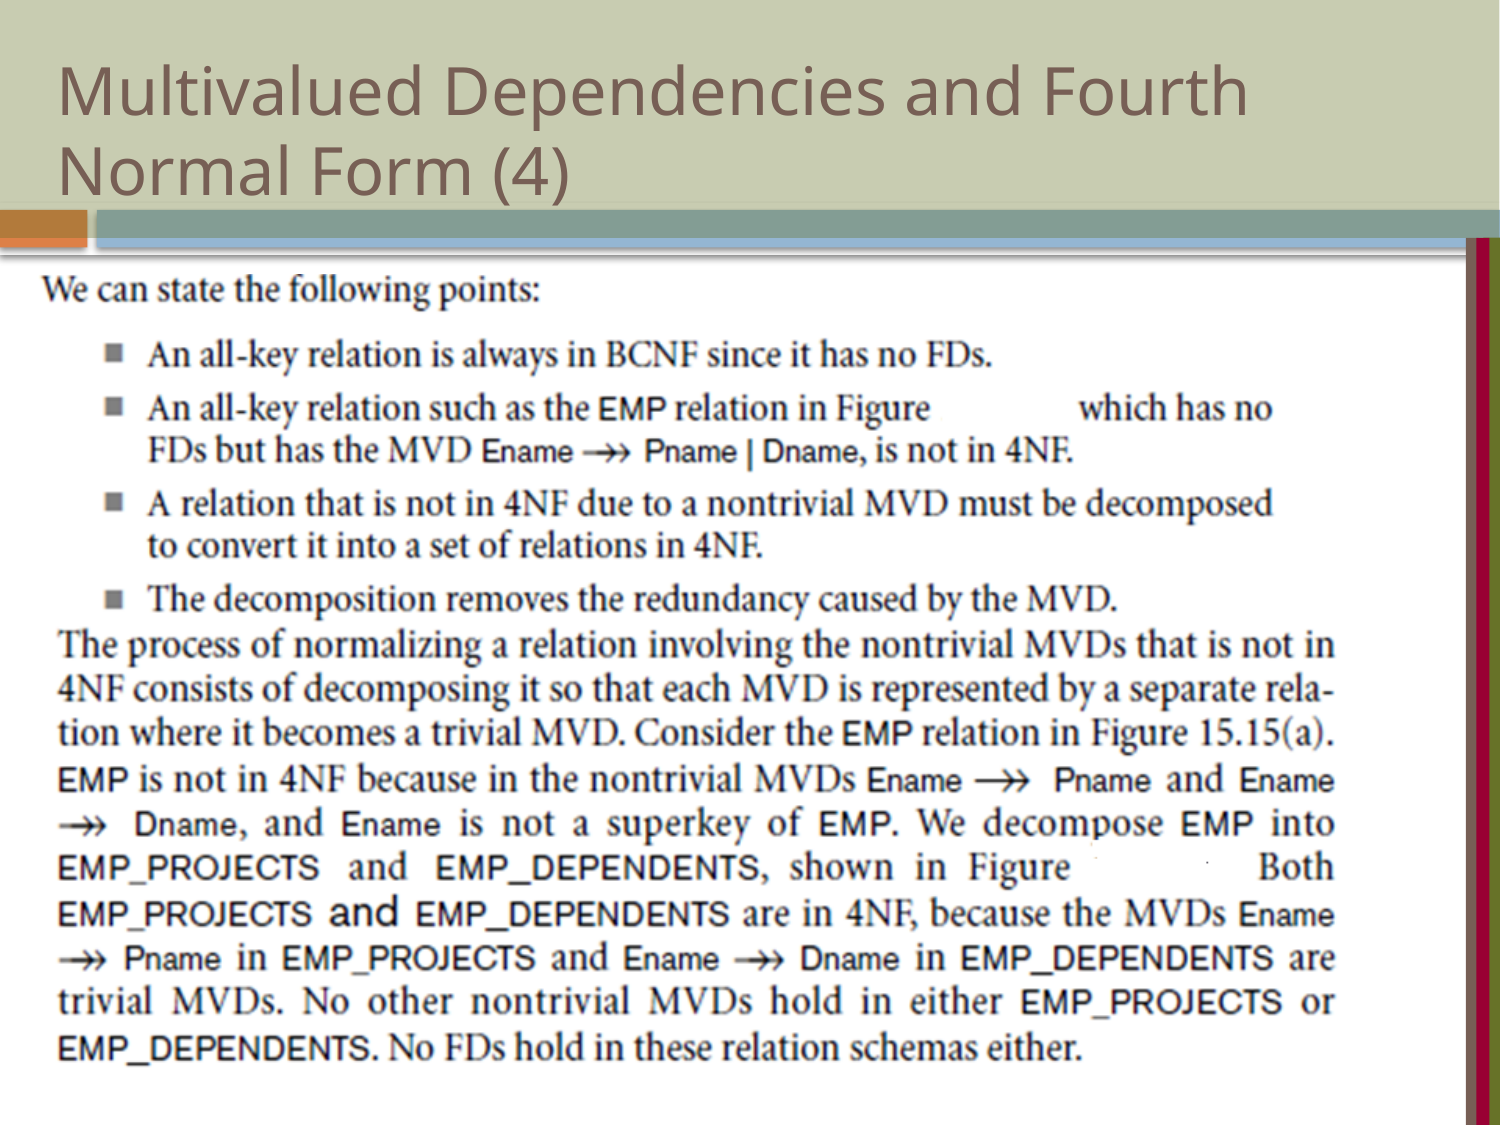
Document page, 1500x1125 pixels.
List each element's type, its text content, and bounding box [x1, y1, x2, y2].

title Multivalued Dependencies and Fourth Normal Form (4) [41, 35, 1472, 224]
picture [37, 274, 1349, 1073]
slide_number Slide 11- 80 [999, 1025, 1438, 1085]
